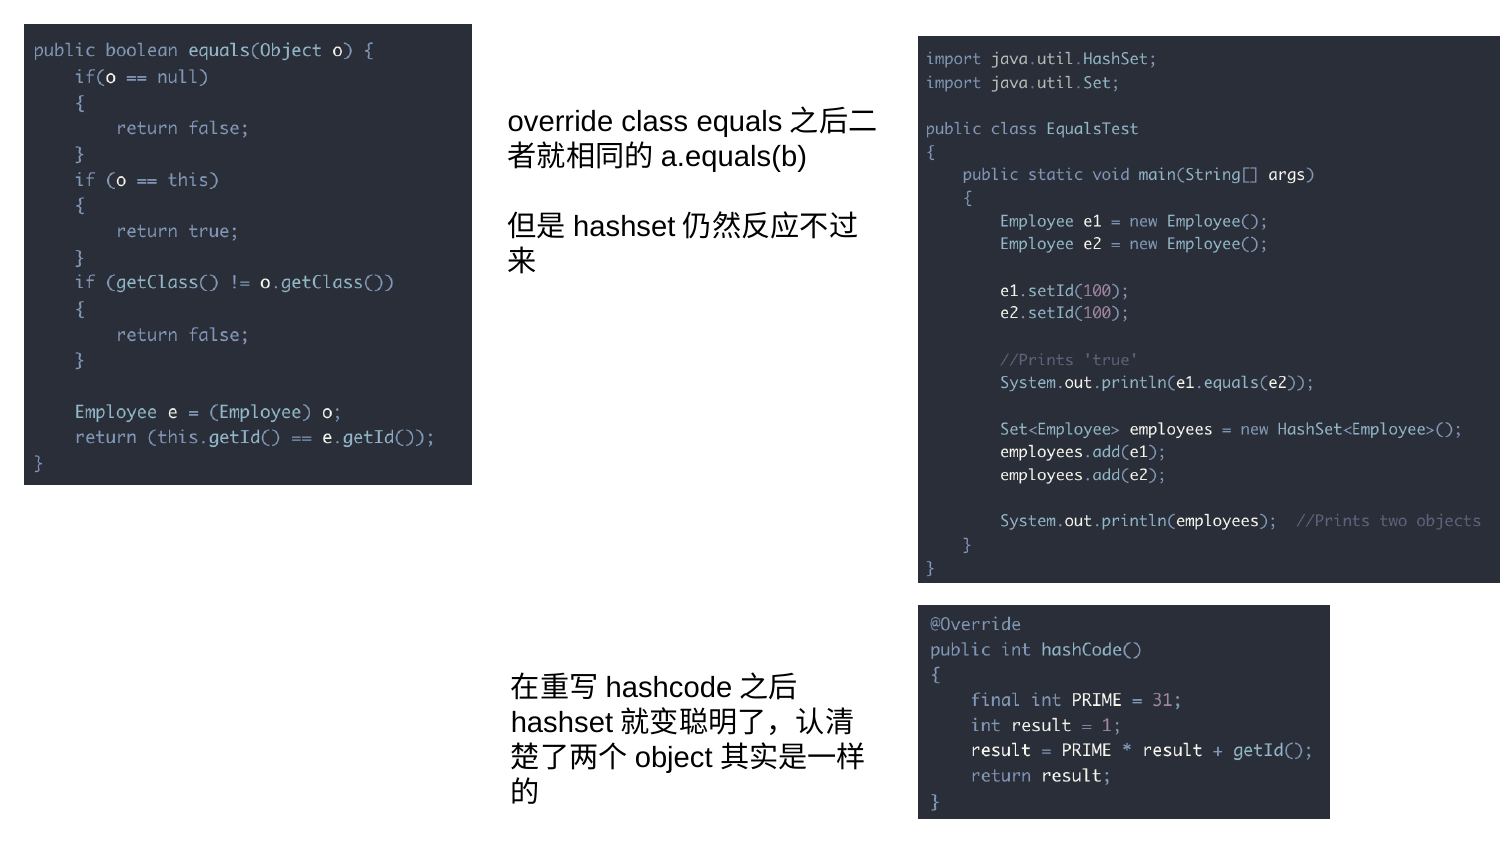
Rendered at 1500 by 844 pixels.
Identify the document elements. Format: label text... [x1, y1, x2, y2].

picture [24, 24, 472, 485]
picture [918, 605, 1330, 819]
text_box 在重写hashcode之后hashset就变聪明了，认清楚了两个object其实是一样的 [495, 653, 889, 823]
picture [918, 35, 1500, 584]
text_box override class equals之后二者就相同的a.equals(b) 但是hashset仍然反应不过来 [492, 87, 900, 293]
